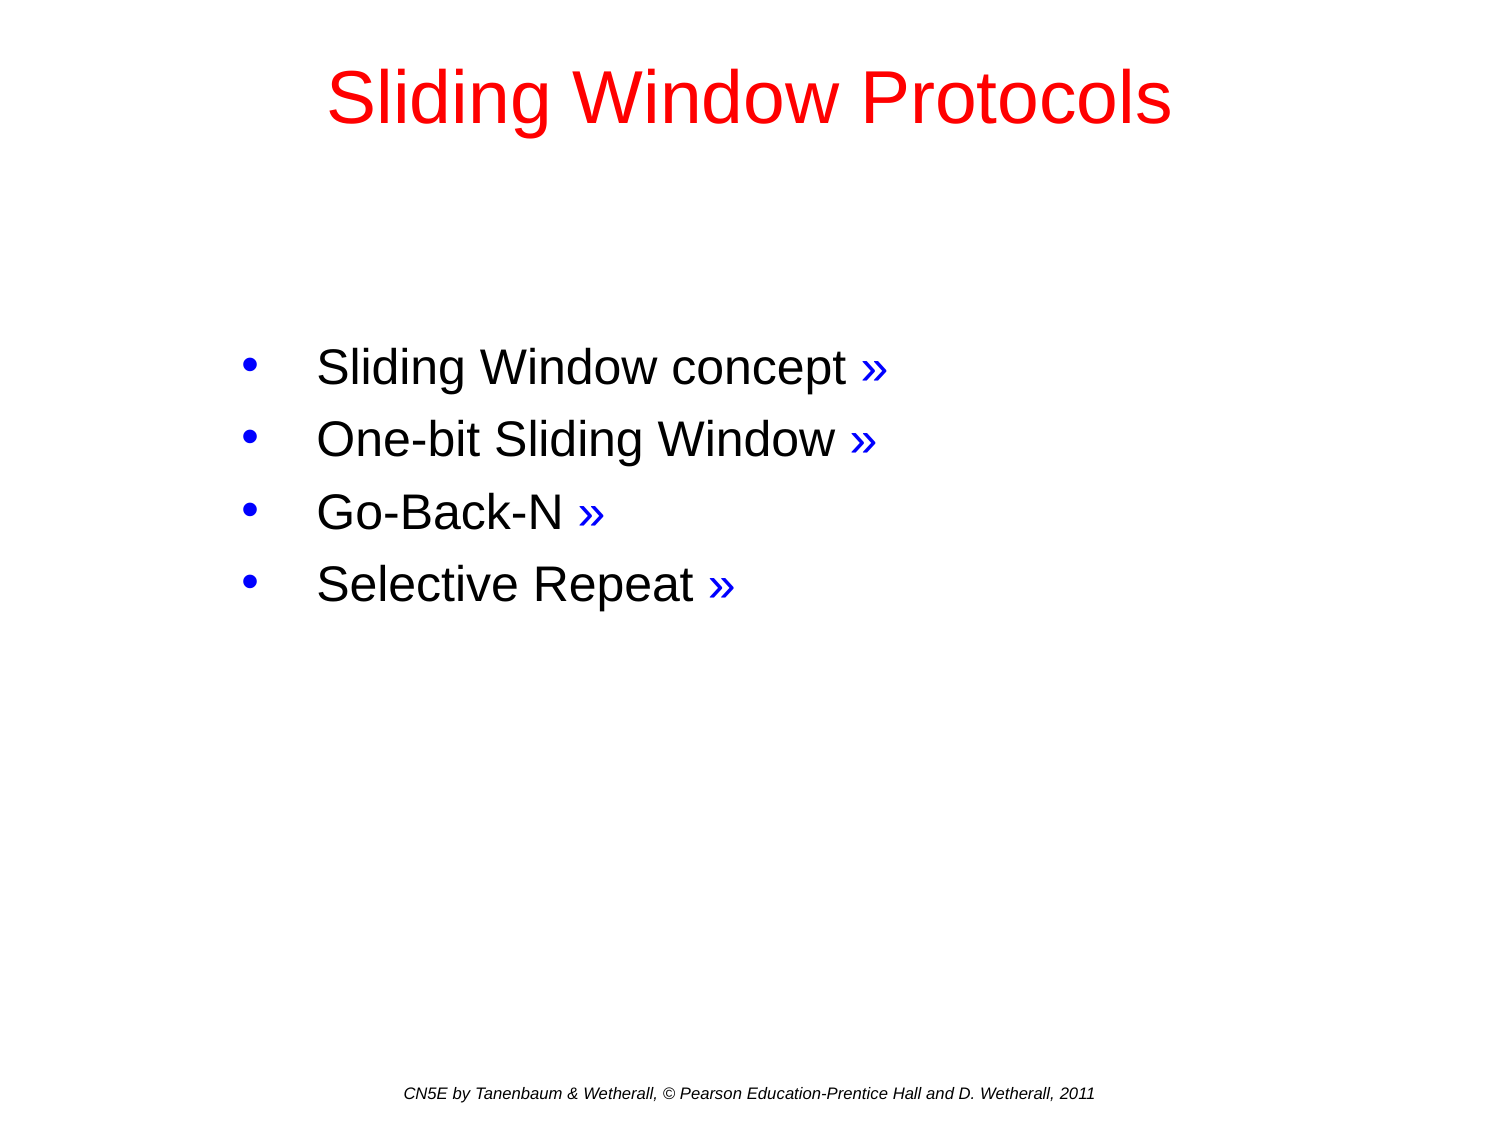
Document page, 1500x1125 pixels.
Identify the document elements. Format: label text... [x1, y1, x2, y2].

footer CN5E by Tanenbaum & Wetherall, © Pearson Education-Prentice Hall and D. Wetherall, 2011 [0, 1074, 1500, 1125]
list Sliding Window concept » One-bit Sliding Window » Go-Back-N » Selective Repeat » [226, 326, 1427, 987]
title Sliding Window Protocols [0, 0, 1500, 188]
